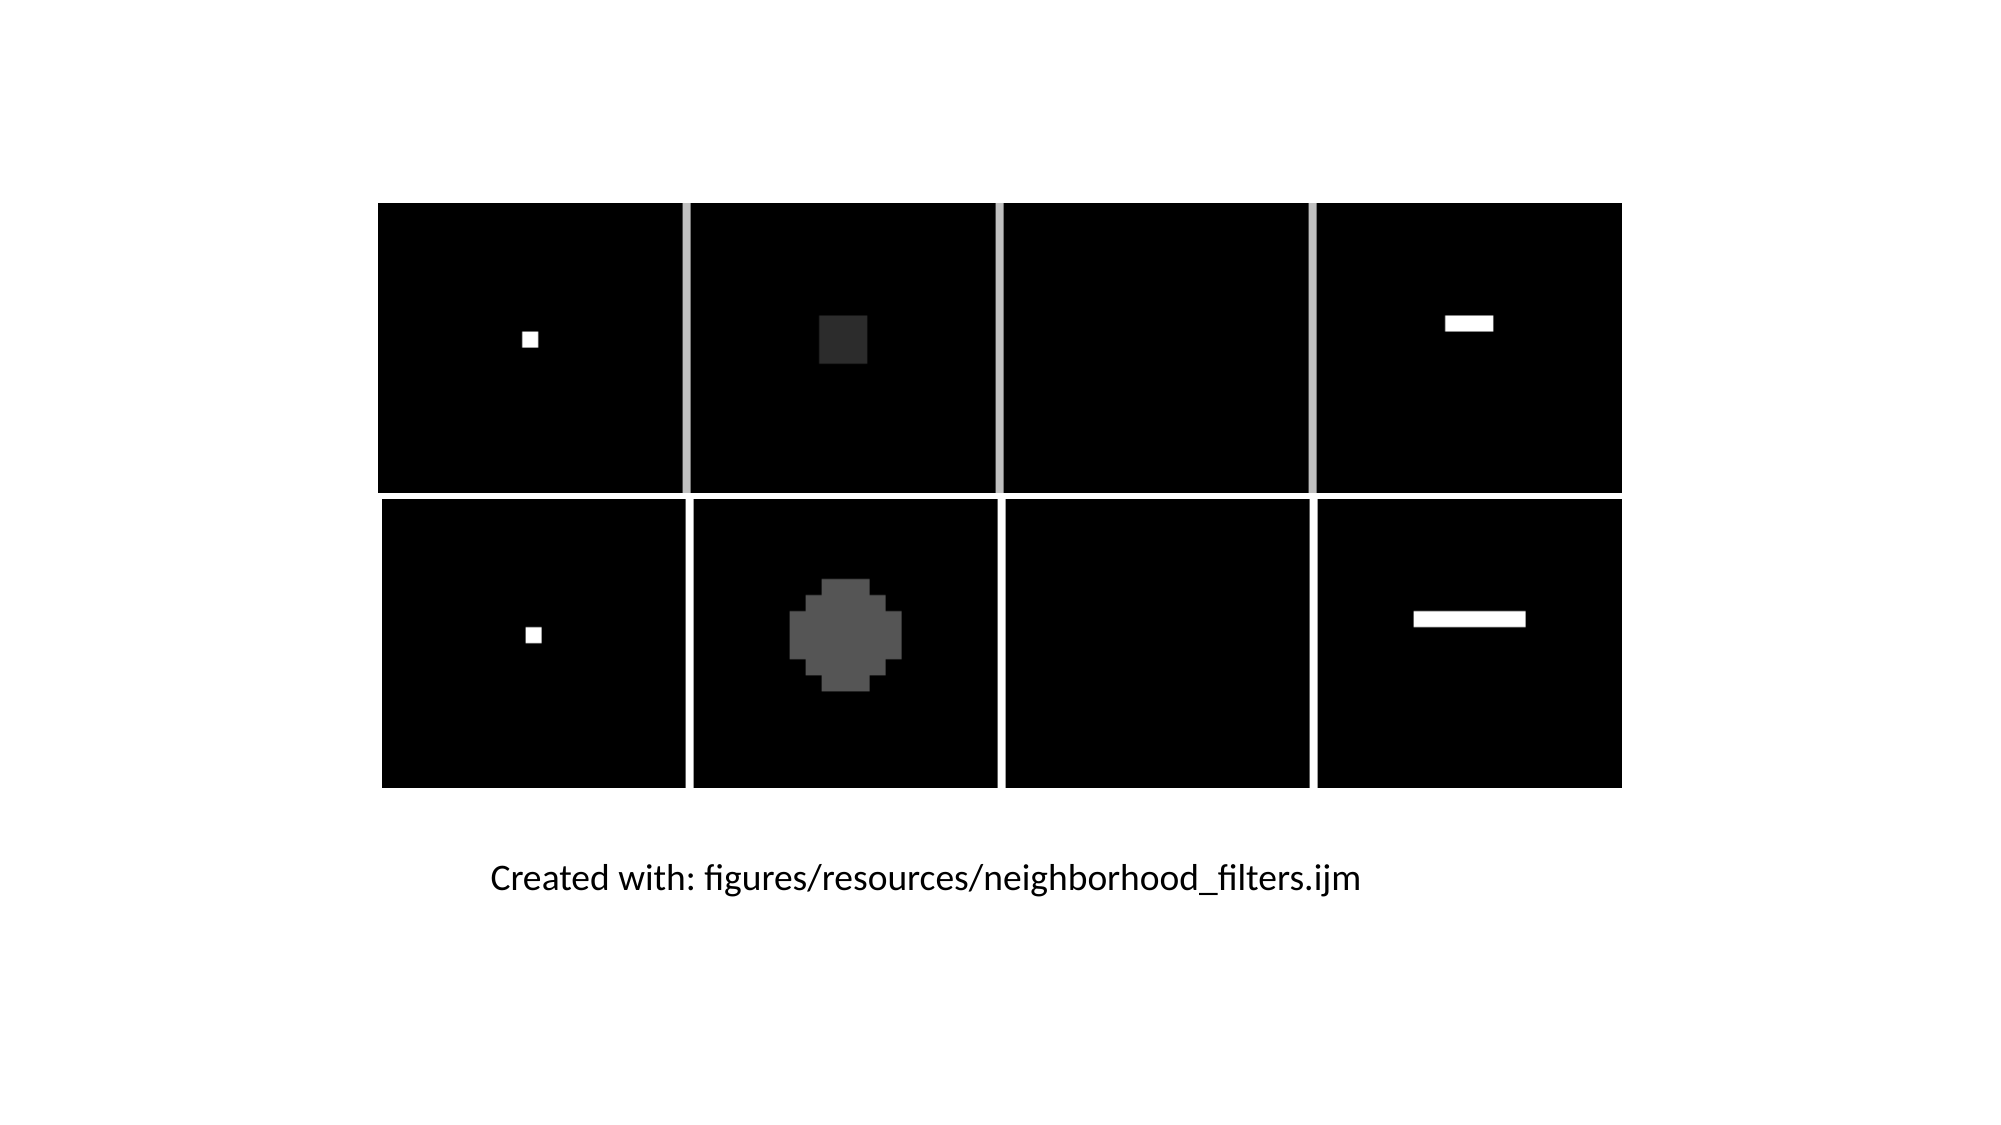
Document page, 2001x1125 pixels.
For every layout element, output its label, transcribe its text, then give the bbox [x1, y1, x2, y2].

picture [378, 203, 1622, 493]
picture [382, 499, 1622, 788]
text_box Created with: figures/resources/neighborhood_filters.ijm [475, 845, 1378, 906]
